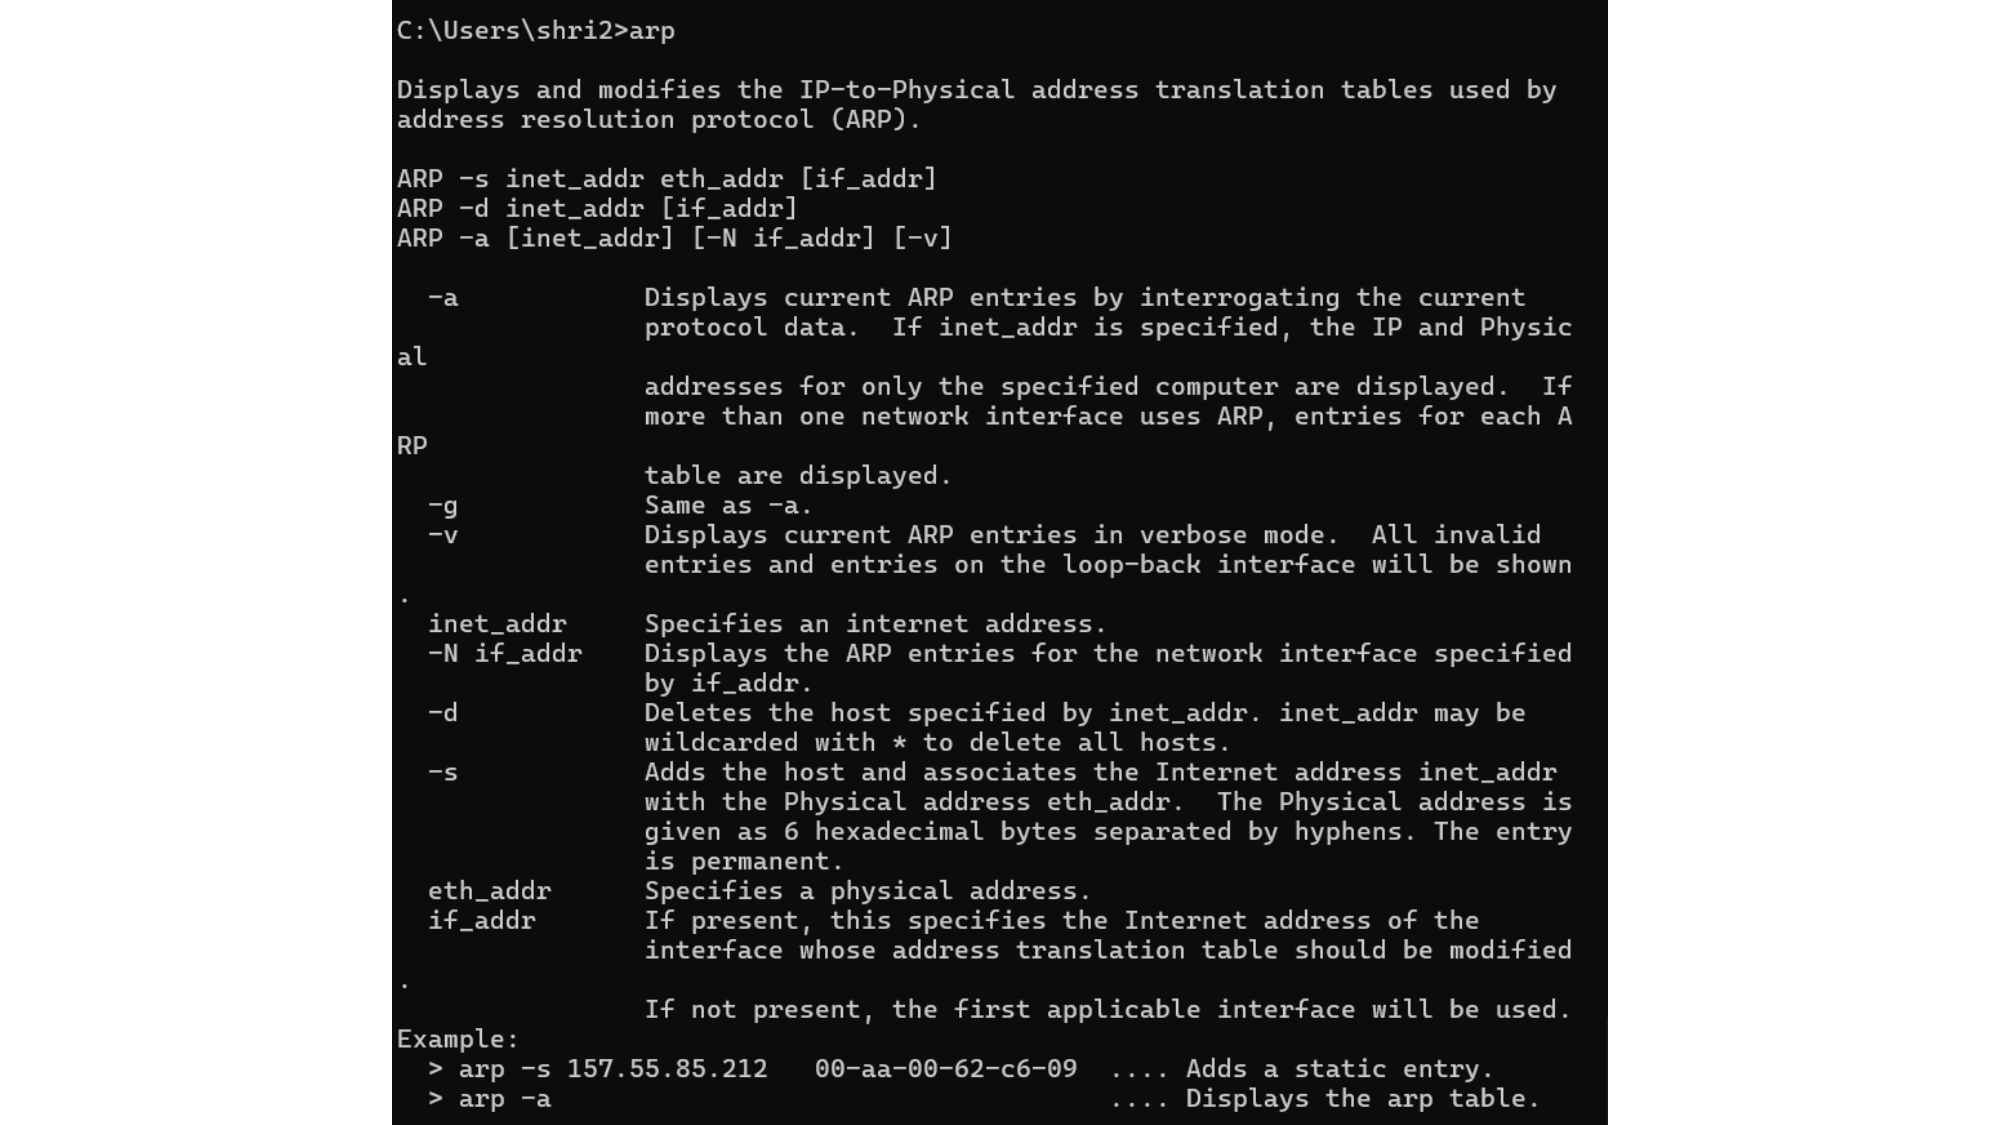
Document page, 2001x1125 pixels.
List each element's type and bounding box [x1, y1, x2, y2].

picture [392, 0, 1608, 1125]
